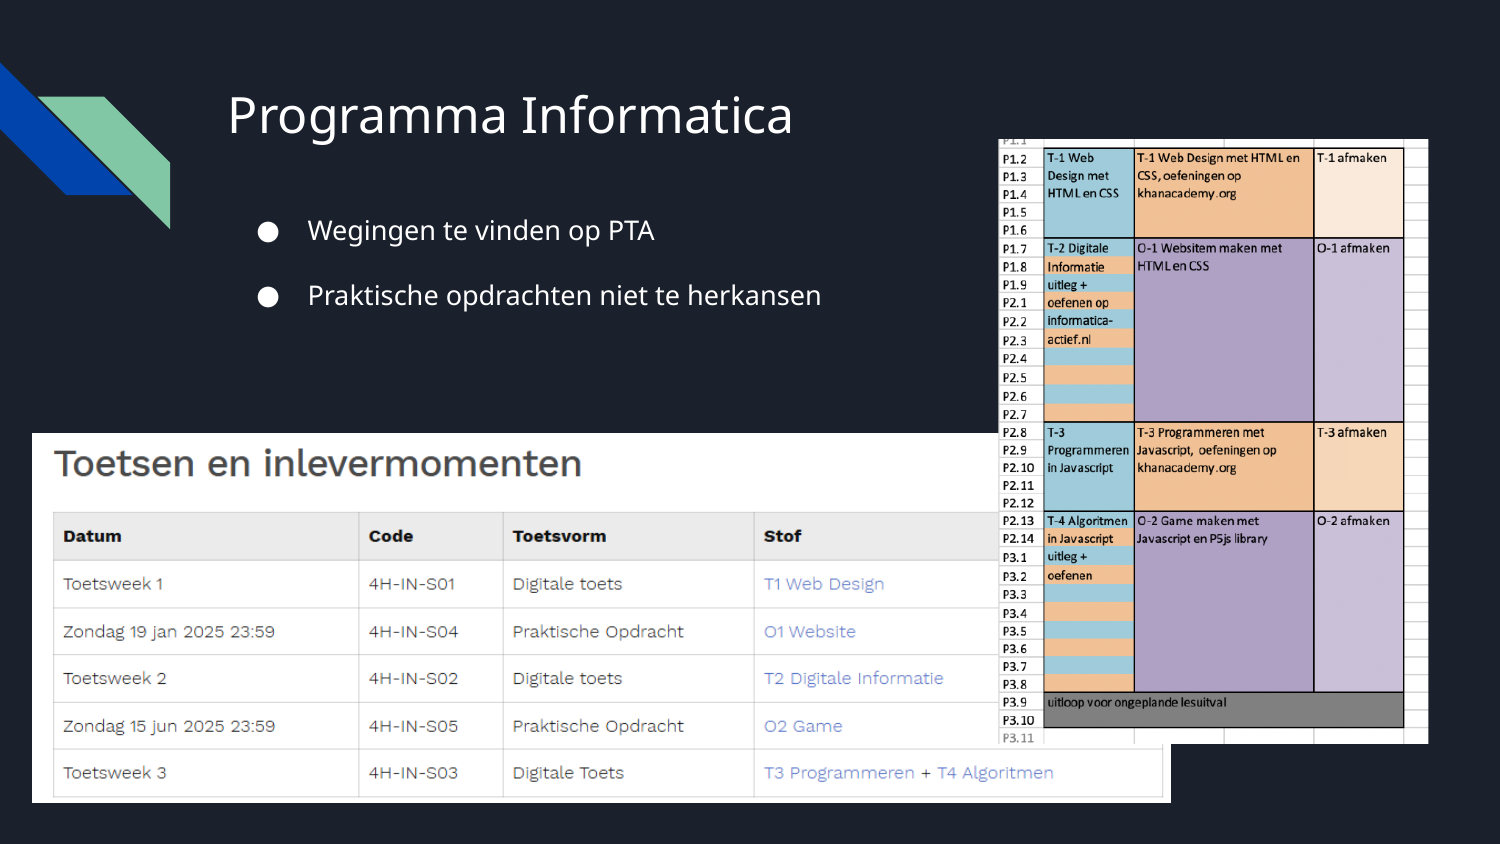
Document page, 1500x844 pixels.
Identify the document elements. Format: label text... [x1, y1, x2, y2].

text_box Wegingen te vinden op PTA Praktische opdrachten niet te herkansen [217, 198, 921, 378]
picture [32, 139, 1429, 804]
title Programma Informatica [212, 64, 1368, 215]
